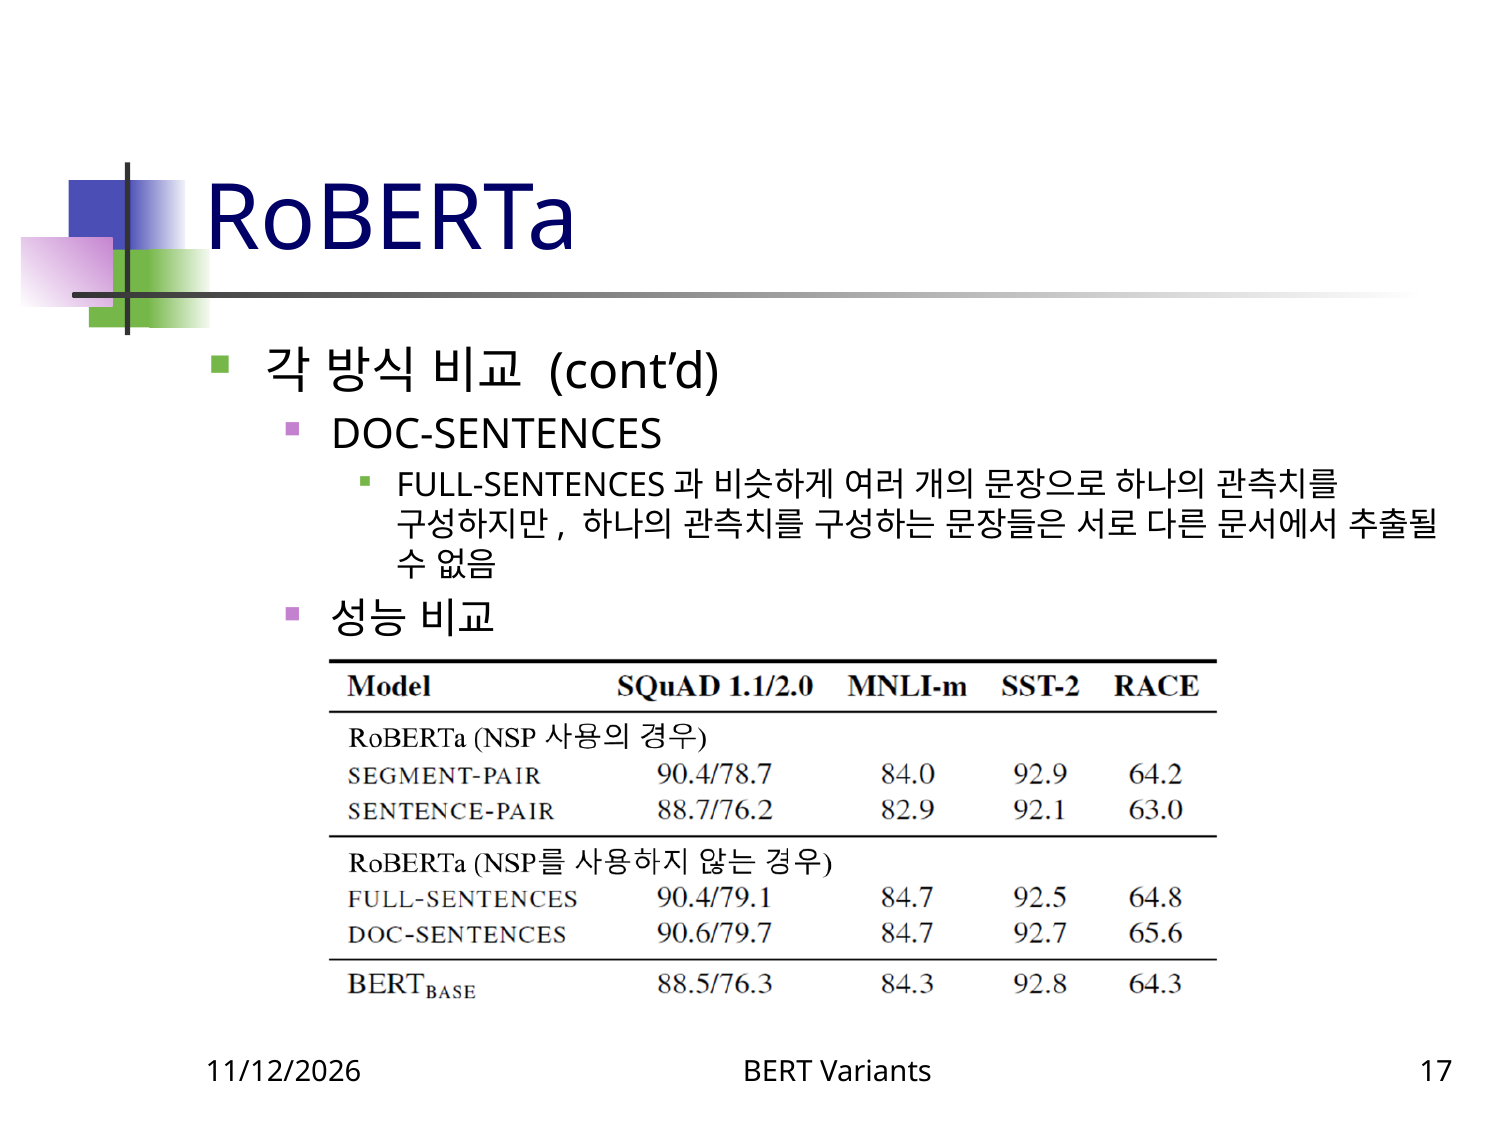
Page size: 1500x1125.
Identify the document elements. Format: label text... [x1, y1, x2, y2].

title RoBERTa [188, 35, 1468, 275]
slide_number 17 [1155, 1024, 1468, 1100]
picture [312, 641, 1218, 1007]
footer BERT Variants [600, 1024, 1075, 1100]
list 각 방식 비교 (cont’d) DOC-SENTENCES FULL-SENTENCES과 비슷하게 여러 개의 문장으로 하나의 관측치를 구성하지만, 하나의 관측치를 구성하는 문장들은 서로 다른 문서에서 추출될 수 없음 성능 비교 [193, 331, 1469, 1006]
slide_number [190, 1024, 504, 1100]
